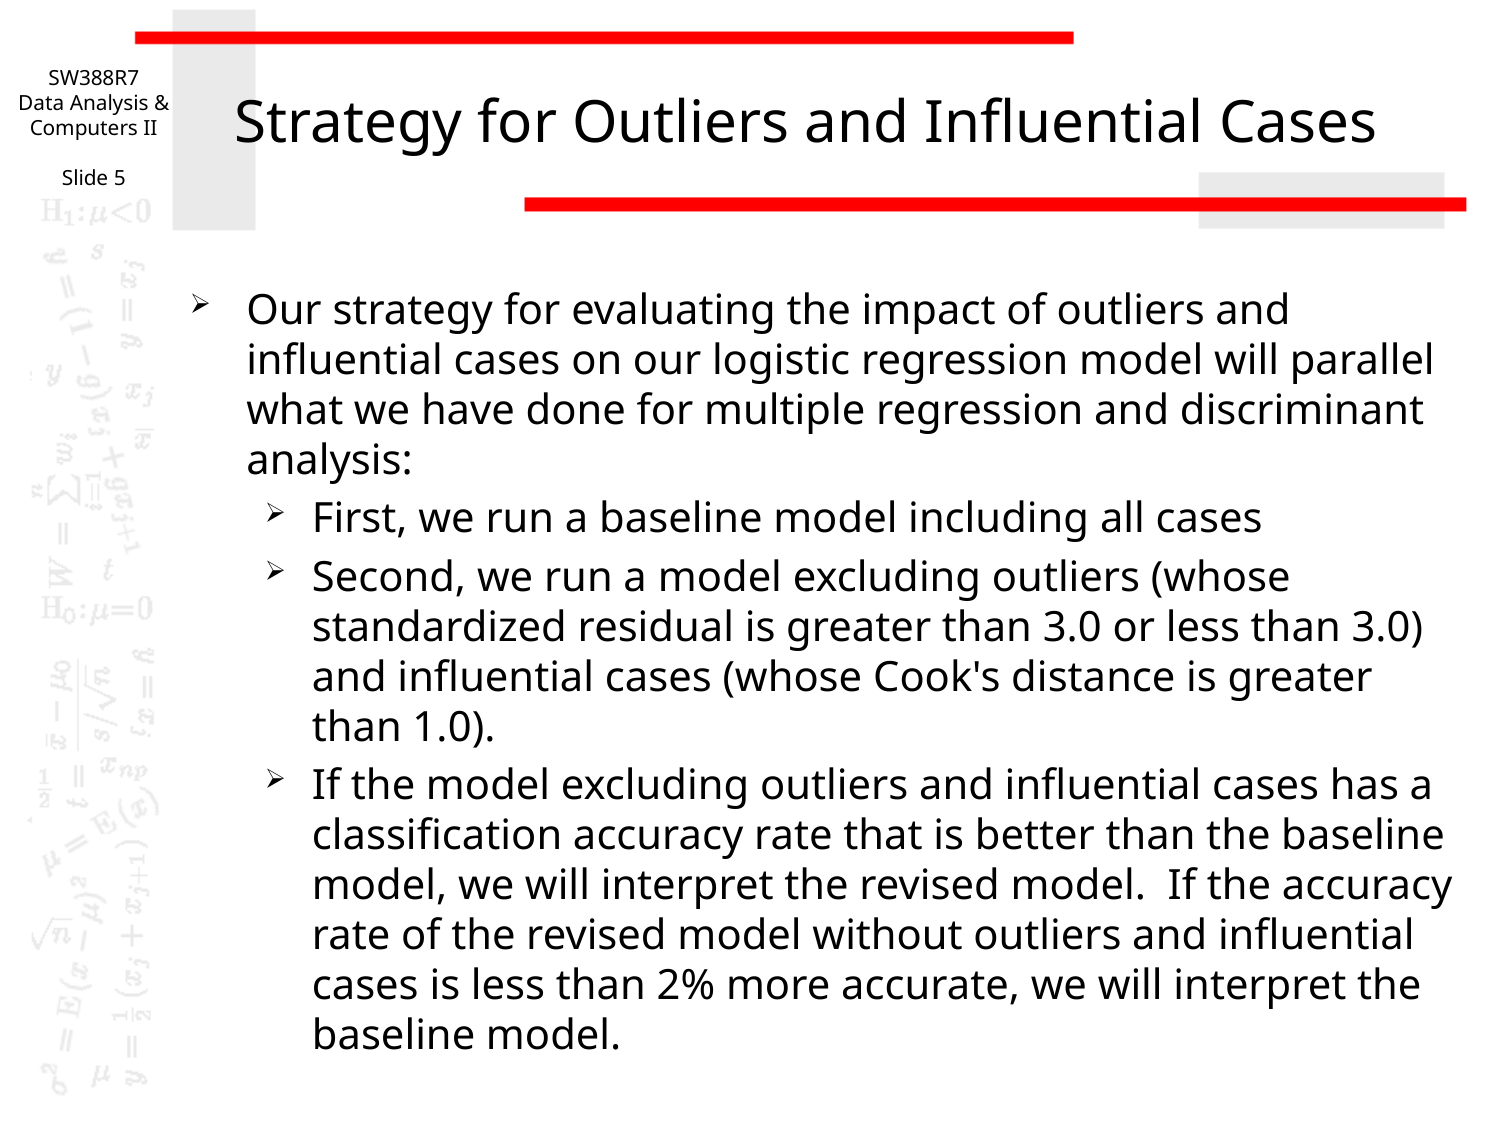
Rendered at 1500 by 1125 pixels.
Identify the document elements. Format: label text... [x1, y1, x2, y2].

picture [18, 0, 1500, 1108]
list Our strategy for evaluating the impact of outliers and influential cases on our logistic regression model will parallel what we have done for multiple regression and discriminant analysis: First, we run a baseline model including all cases Second, we run a model excluding outliers (whose standardized residual is greater than 3.0 or less than 3.0) and influential cases (whose Cook's distance is greater than 1.0). If the model excluding outliers and influential cases has a classification accuracy rate that is better than the baseline model, we will interpret the revised model. If the accuracy rate of the revised model without outliers and influential cases is less than 2% more accurate, we will interpret the baseline model. [174, 274, 1469, 1101]
title Strategy for Outliers and Influential Cases [187, 49, 1426, 201]
slide_number SW388R7 Data Analysis & Computers II Slide 5 [0, 49, 187, 201]
